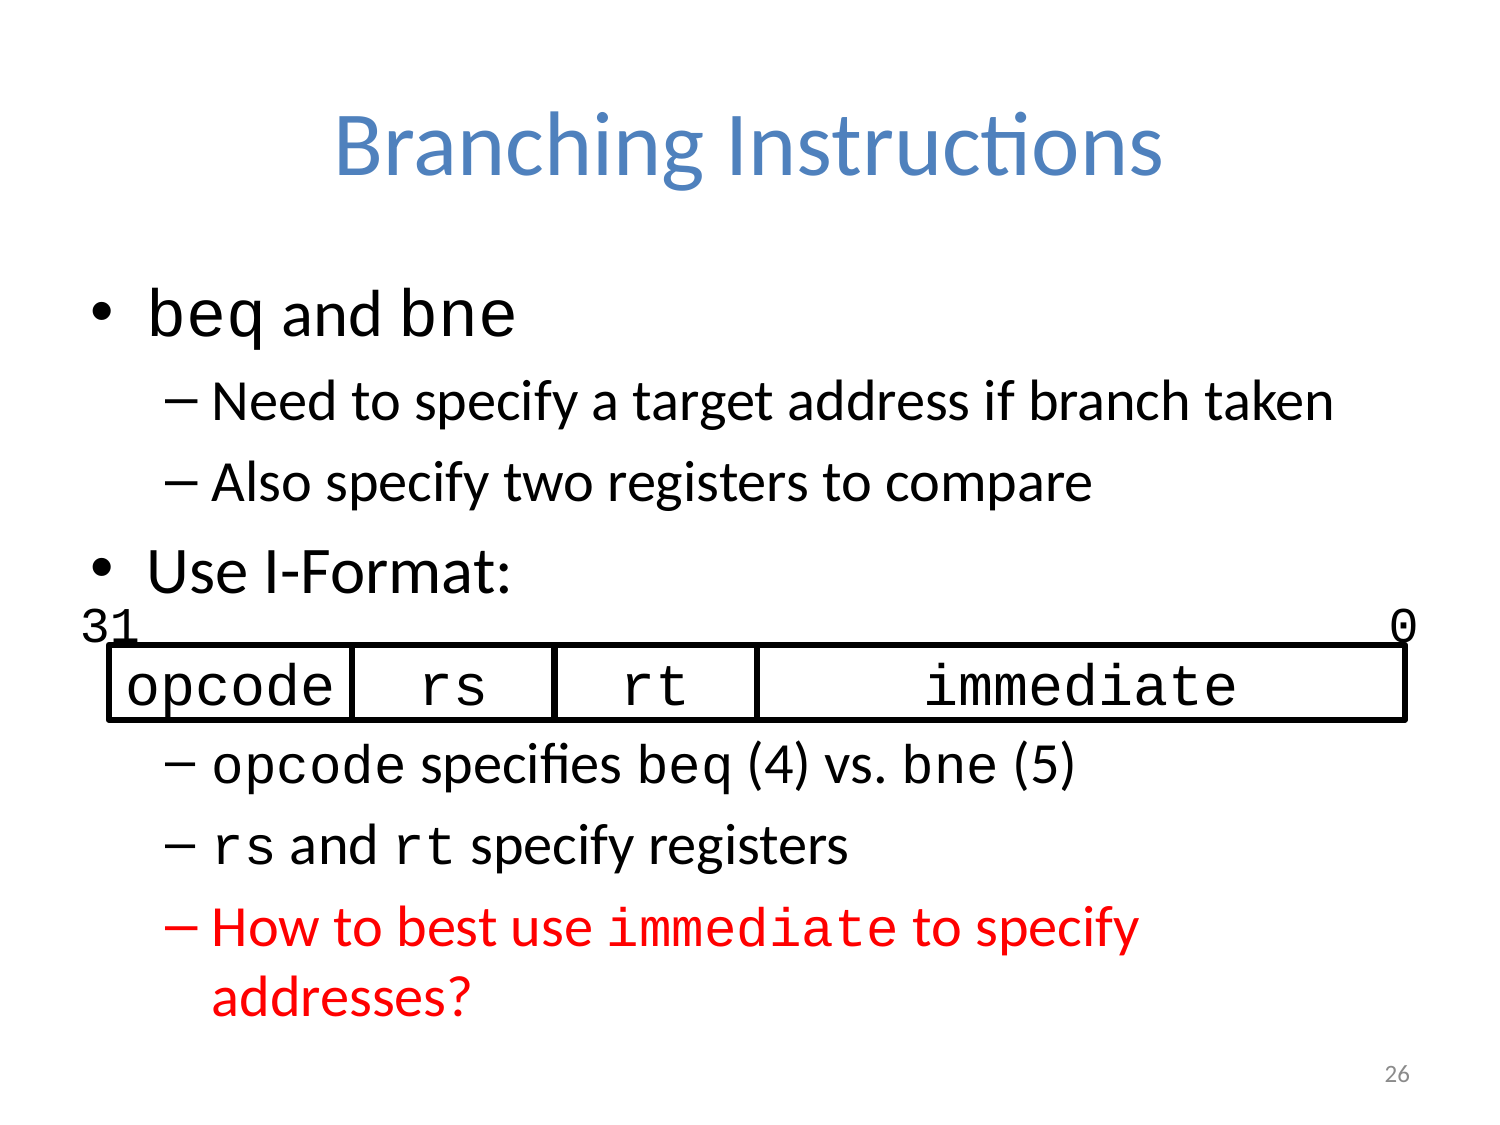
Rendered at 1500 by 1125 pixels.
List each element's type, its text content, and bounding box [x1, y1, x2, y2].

title Branching Instructions [75, 45, 1425, 233]
slide_number 26 [1074, 1042, 1425, 1103]
list beq and bne Need to specify a target address if branch taken Also specify two registers to compare Use I-Format: opcode specifies beq (4) vs. bne (5) rs and rt specify registers How to best use immediate to specify addresses? [75, 728, 1425, 1073]
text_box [64, 584, 1435, 721]
list beq and bne Need to specify a target address if branch taken Also specify two registers to compare Use I-Format: opcode specifies beq (4) vs. bne (5) rs and rt specify registers How to best use immediate to specify addresses? [75, 262, 1425, 583]
